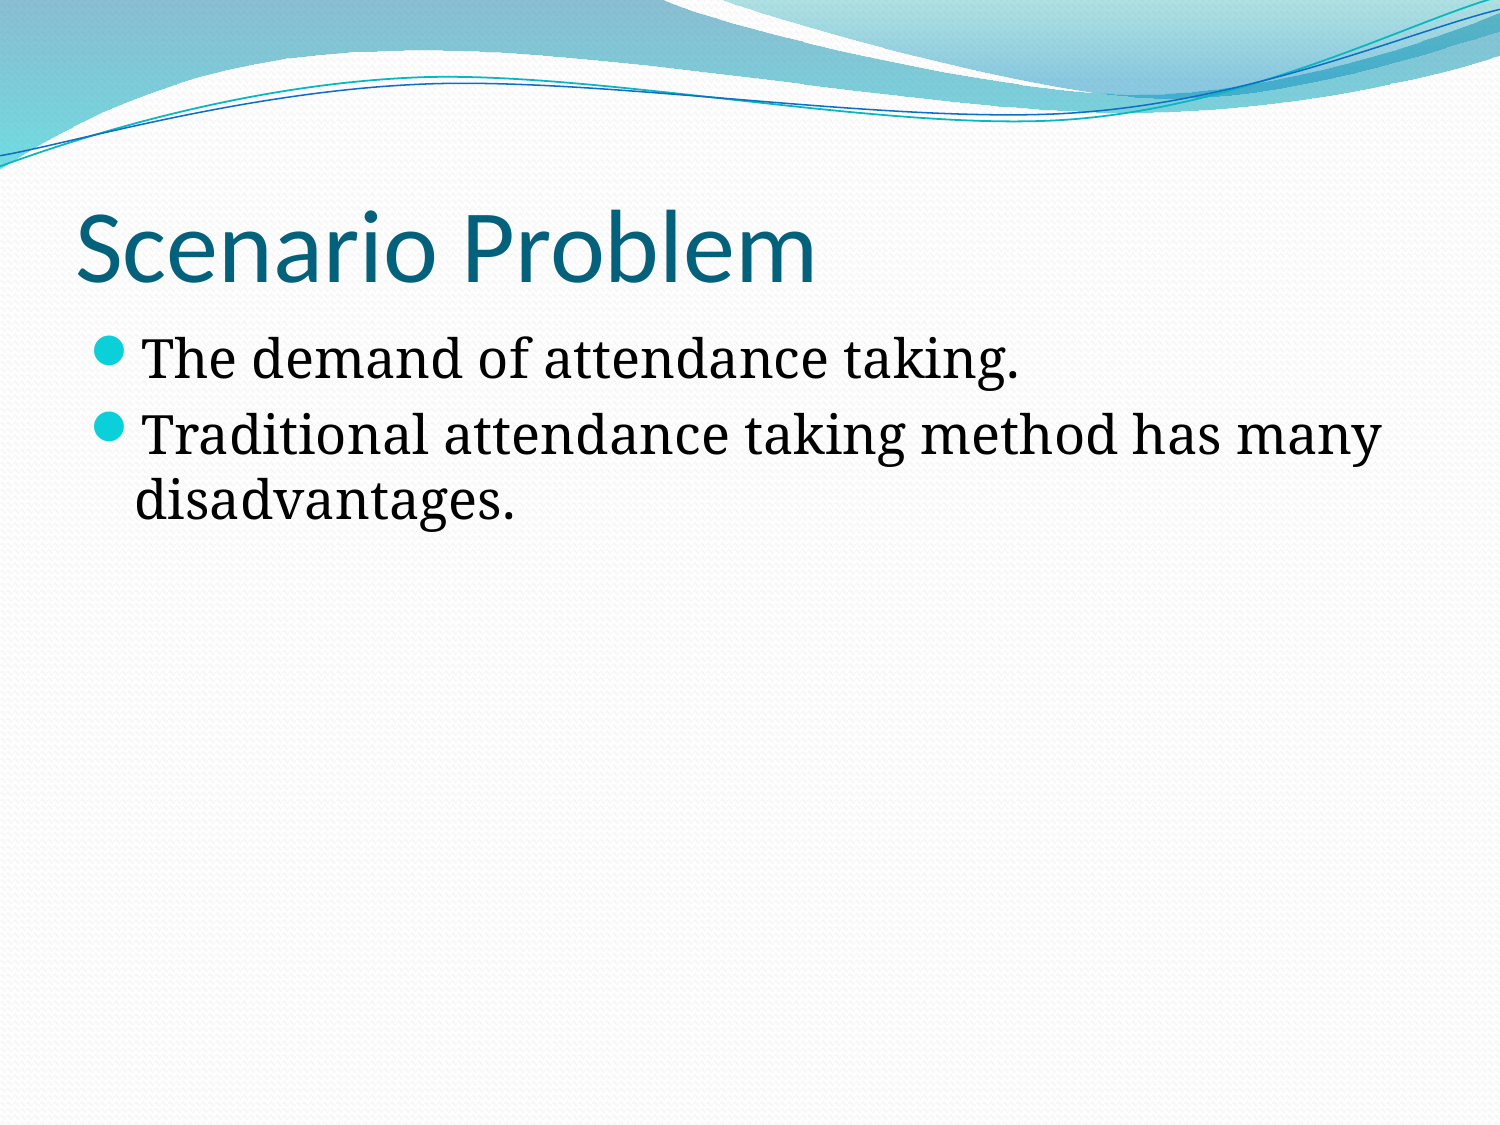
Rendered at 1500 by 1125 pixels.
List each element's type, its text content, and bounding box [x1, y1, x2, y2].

list The demand of attendance taking. Traditional attendance taking method has many disadvantages. [75, 317, 1425, 1038]
title Scenario Problem [75, 115, 1425, 303]
